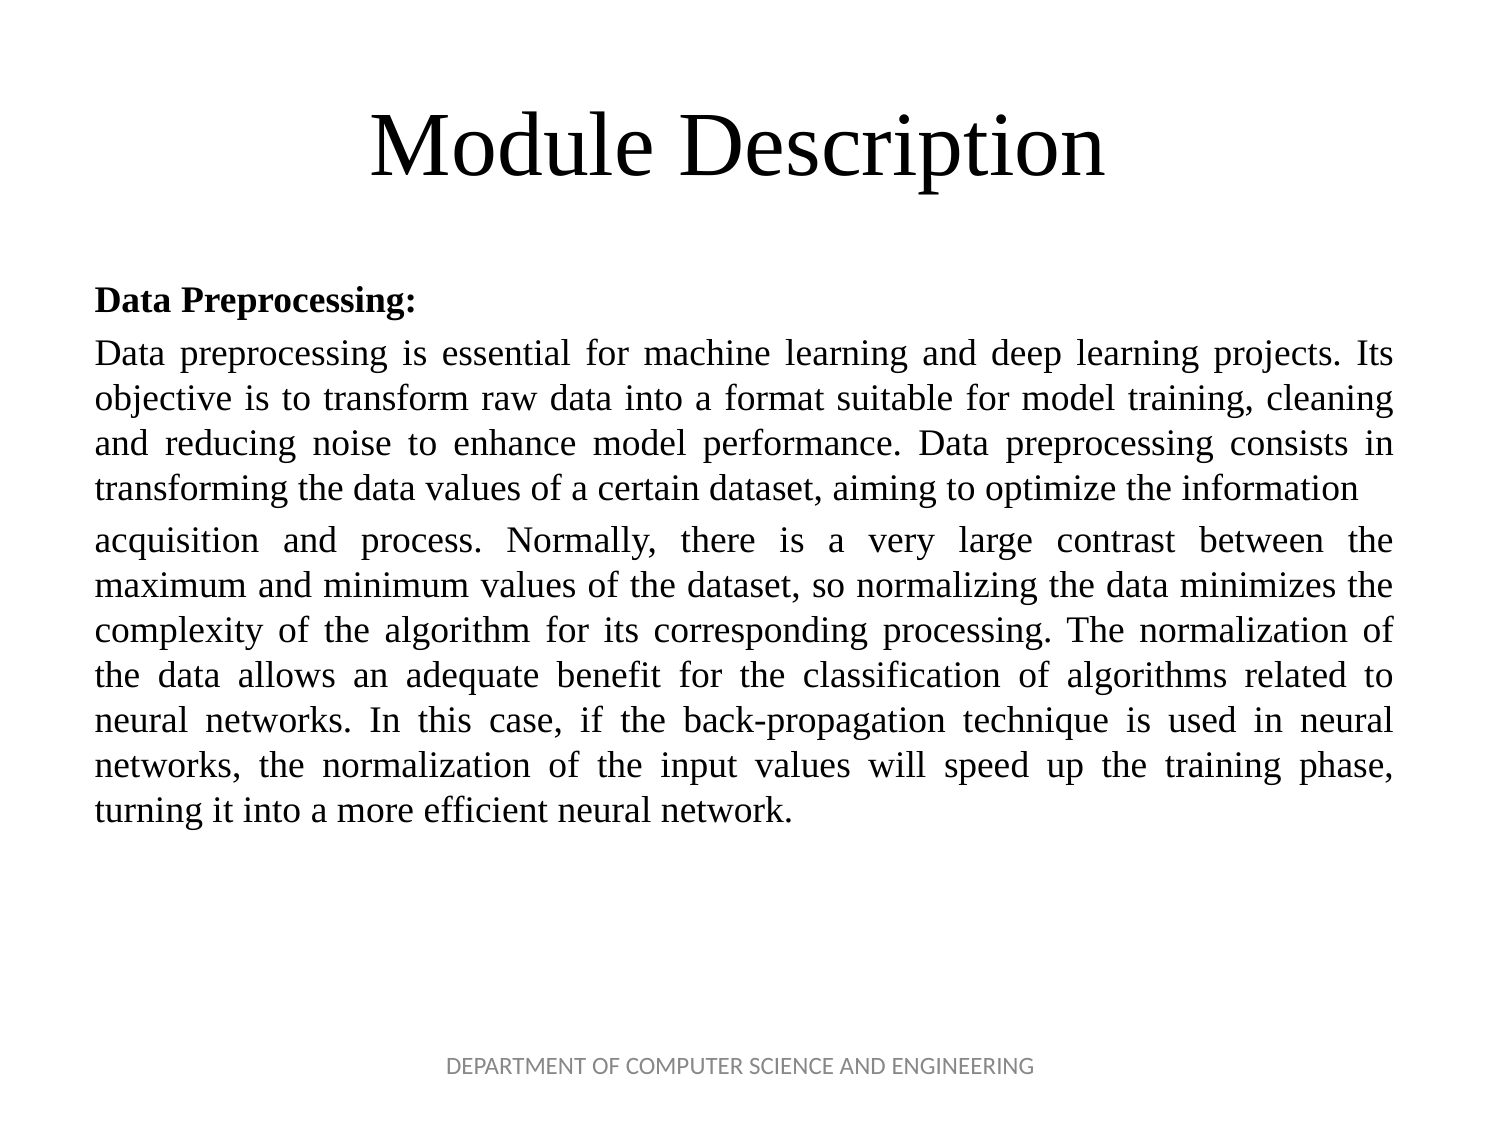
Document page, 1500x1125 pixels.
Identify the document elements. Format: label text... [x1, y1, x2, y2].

footer DEPARTMENT OF COMPUTER SCIENCE AND ENGINEERING [62, 1042, 1425, 1088]
title Module Description [75, 45, 1425, 233]
list Data Preprocessing: Data preprocessing is essential for machine learning and deep learning projects. Its objective is to transform raw data into a format suitable for model training, cleaning and reducing noise to enhance model performance. Data preprocessing consists in transforming the data values of a certain dataset, aiming to optimize the information acquisition and process. Normally, there is a very large contrast between the maximum and minimum values of the dataset, so normalizing the data minimizes the complexity of the algorithm for its corresponding processing. The normalization of the data allows an adequate benefit for the classification of algorithms related to neural networks. In this case, if the back-propagation technique is used in neural networks, the normalization of the input values will speed up the training phase, turning it into a more efficient neural network. [60, 267, 1411, 1011]
